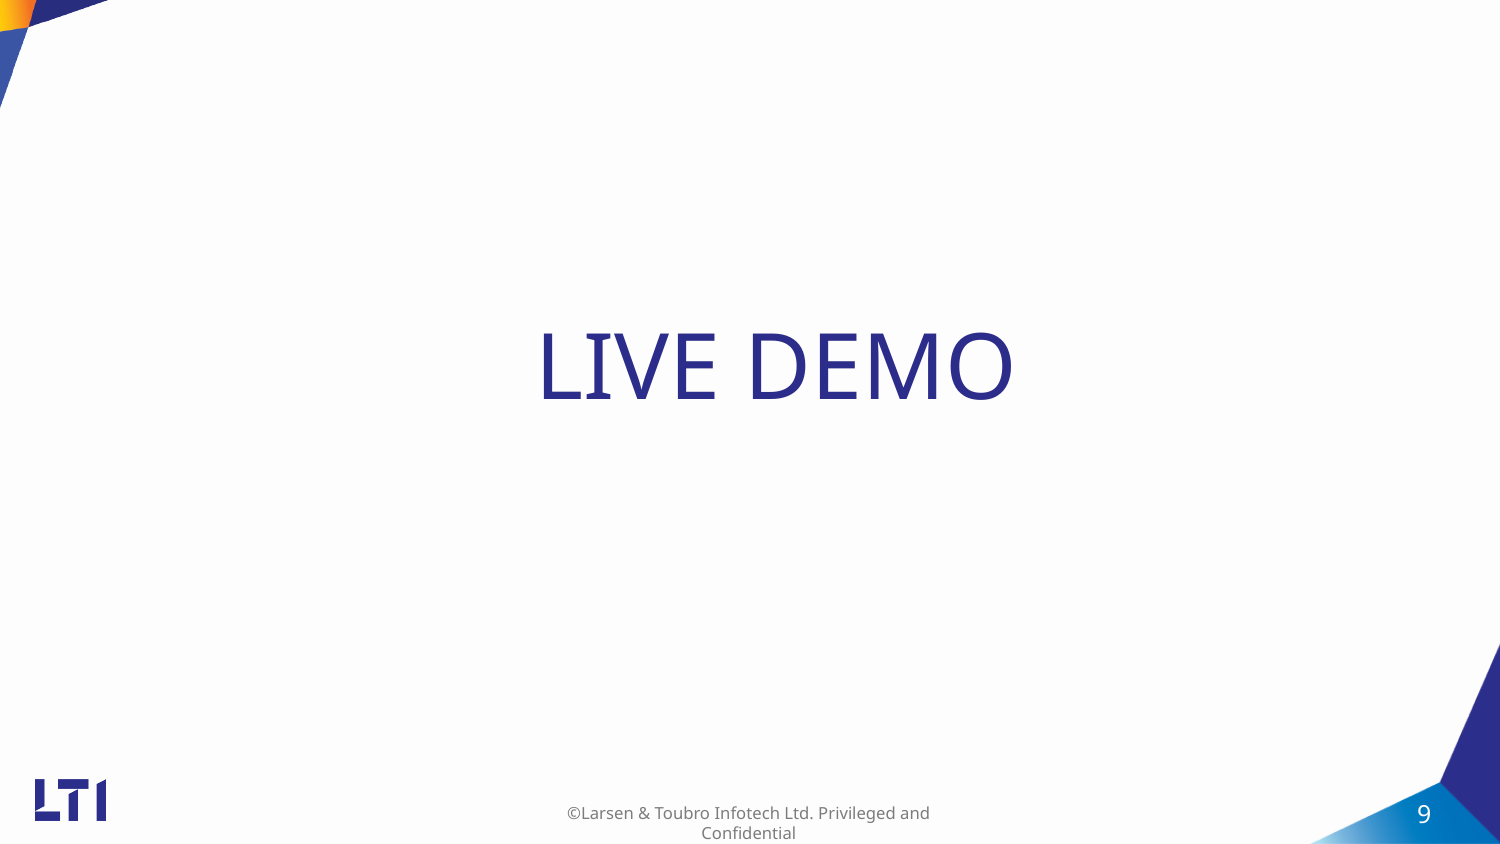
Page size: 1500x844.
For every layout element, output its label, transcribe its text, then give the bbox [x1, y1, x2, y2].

picture [1288, 640, 1500, 844]
picture [35, 779, 106, 821]
picture [0, 0, 109, 110]
title LIVE DEMO [535, 307, 1145, 420]
